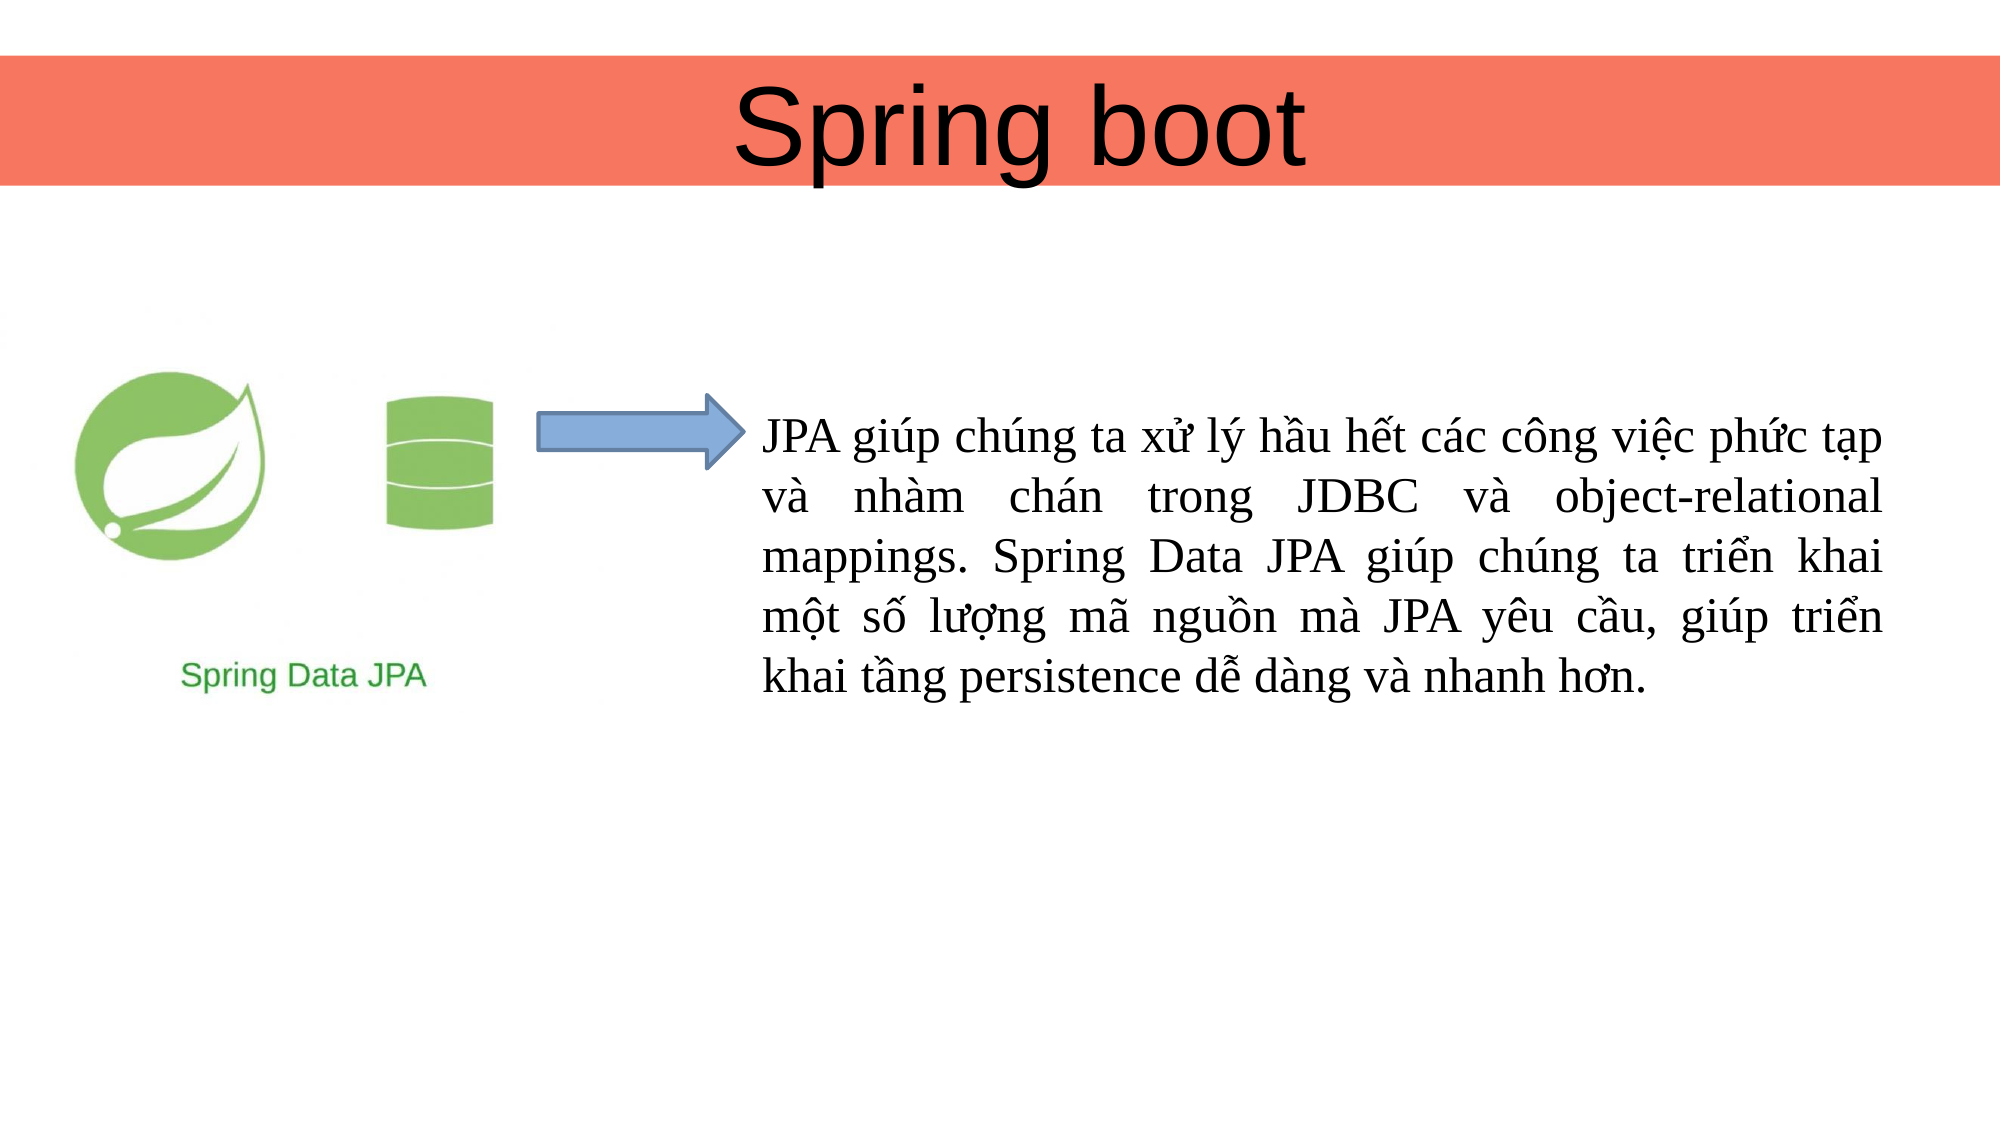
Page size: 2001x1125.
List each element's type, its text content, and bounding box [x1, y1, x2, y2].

picture [0, 306, 604, 714]
list Spring boot [0, 55, 2000, 186]
text_box JPA giúp chúng ta xử lý hầu hết các công việc phức tạp và nhàm chán trong JDBC và object-relational mappings. Spring Data JPA giúp chúng ta triển khai một số lượng mã nguồn mà JPA yêu cầu, giúp triển khai tầng persistence dễ dàng và nhanh hơn. [747, 394, 1899, 710]
text_box [607, 393, 746, 471]
